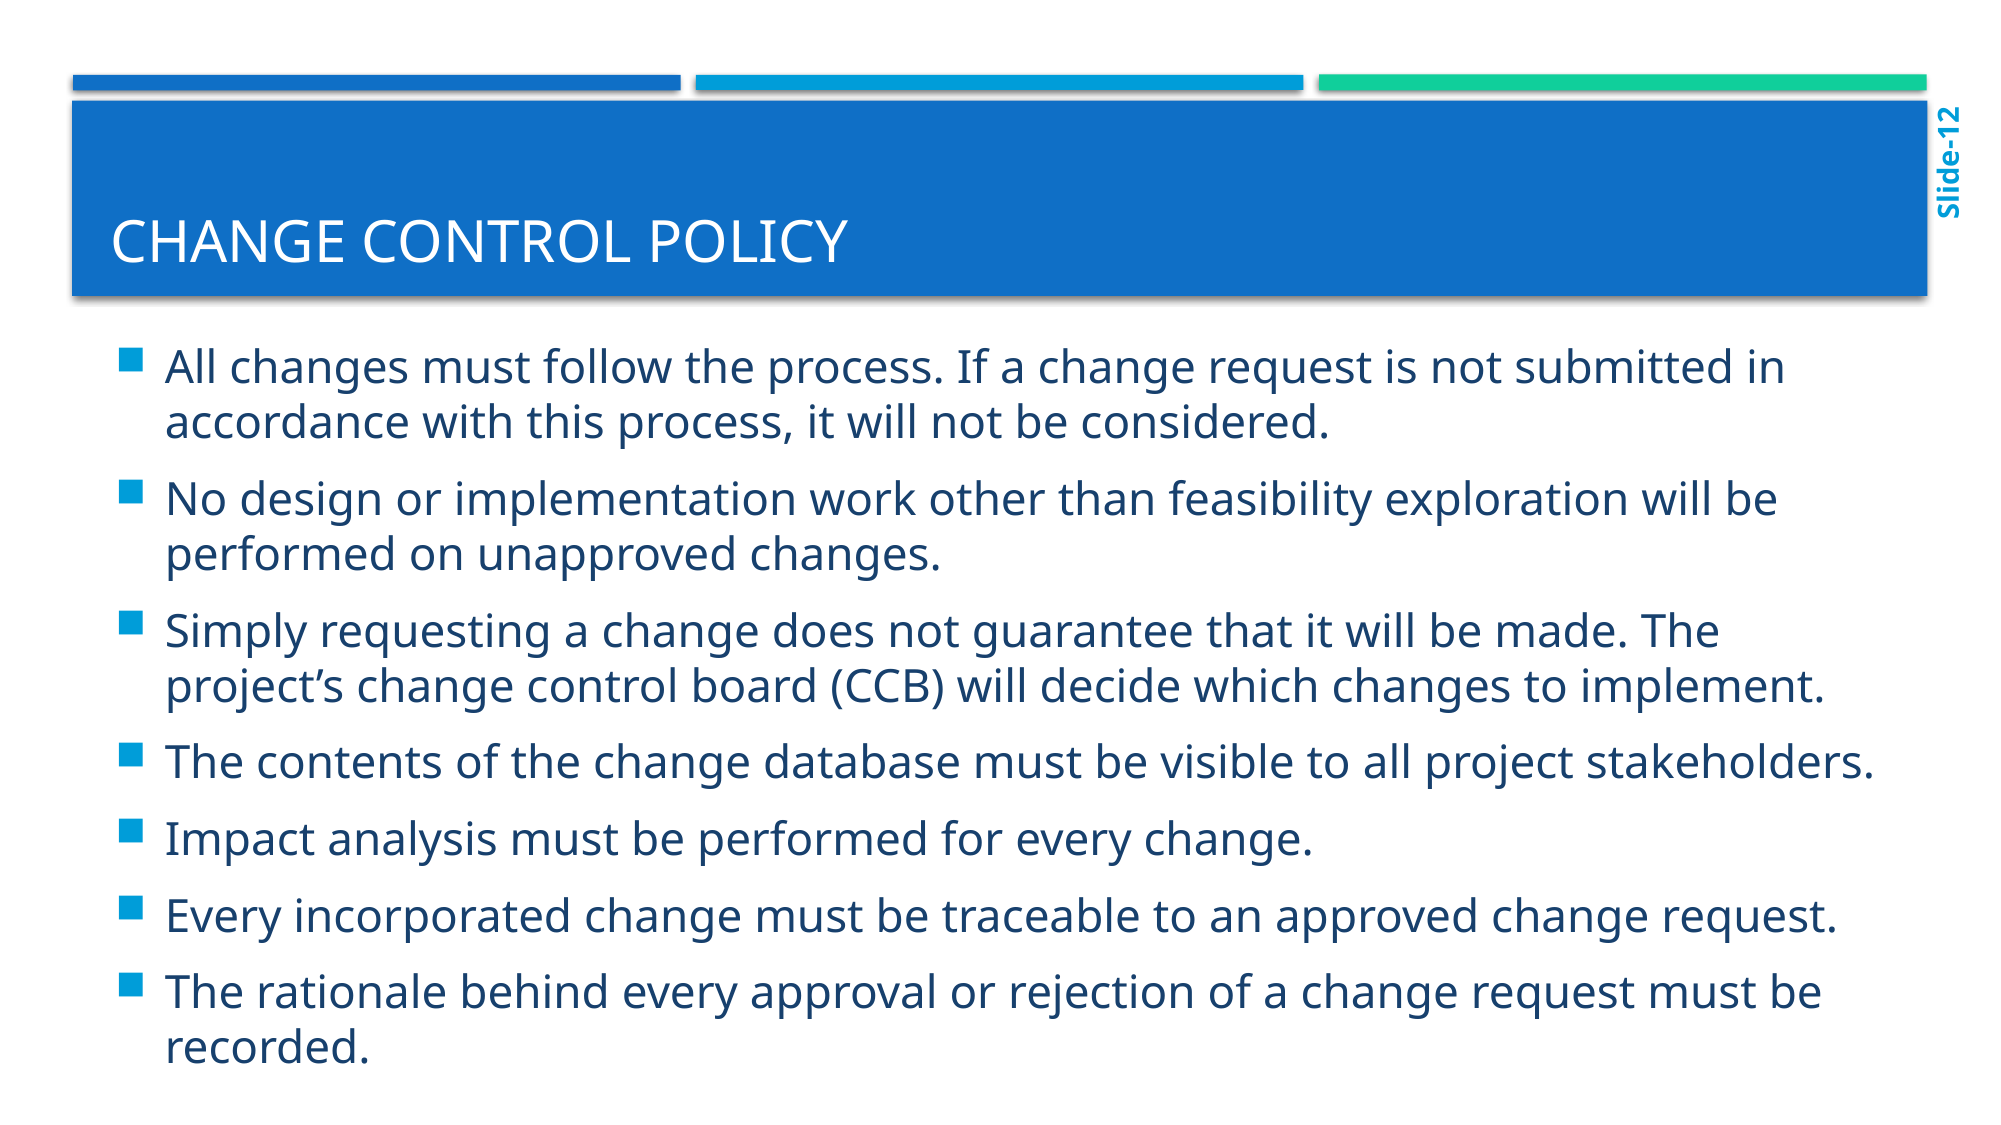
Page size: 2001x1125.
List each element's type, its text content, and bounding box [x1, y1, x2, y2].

text_box Slide-12 [1930, 99, 1970, 266]
title Change control policy [95, 115, 1905, 282]
list All changes must follow the process. If a change request is not submitted in accordance with this process, it will not be considered. No design or implementation work other than feasibility exploration will be performed on unapproved changes. Simply requesting a change does not guarantee that it will be made. The project’s change control board (CCB) will decide which changes to implement. The contents of the change database must be visible to all project stakeholders. Impact analysis must be performed for every change. Every incorporated change must be traceable to an approved change request. The rationale behind every approval or rejection of a change request must be recorded. [99, 330, 1909, 1057]
